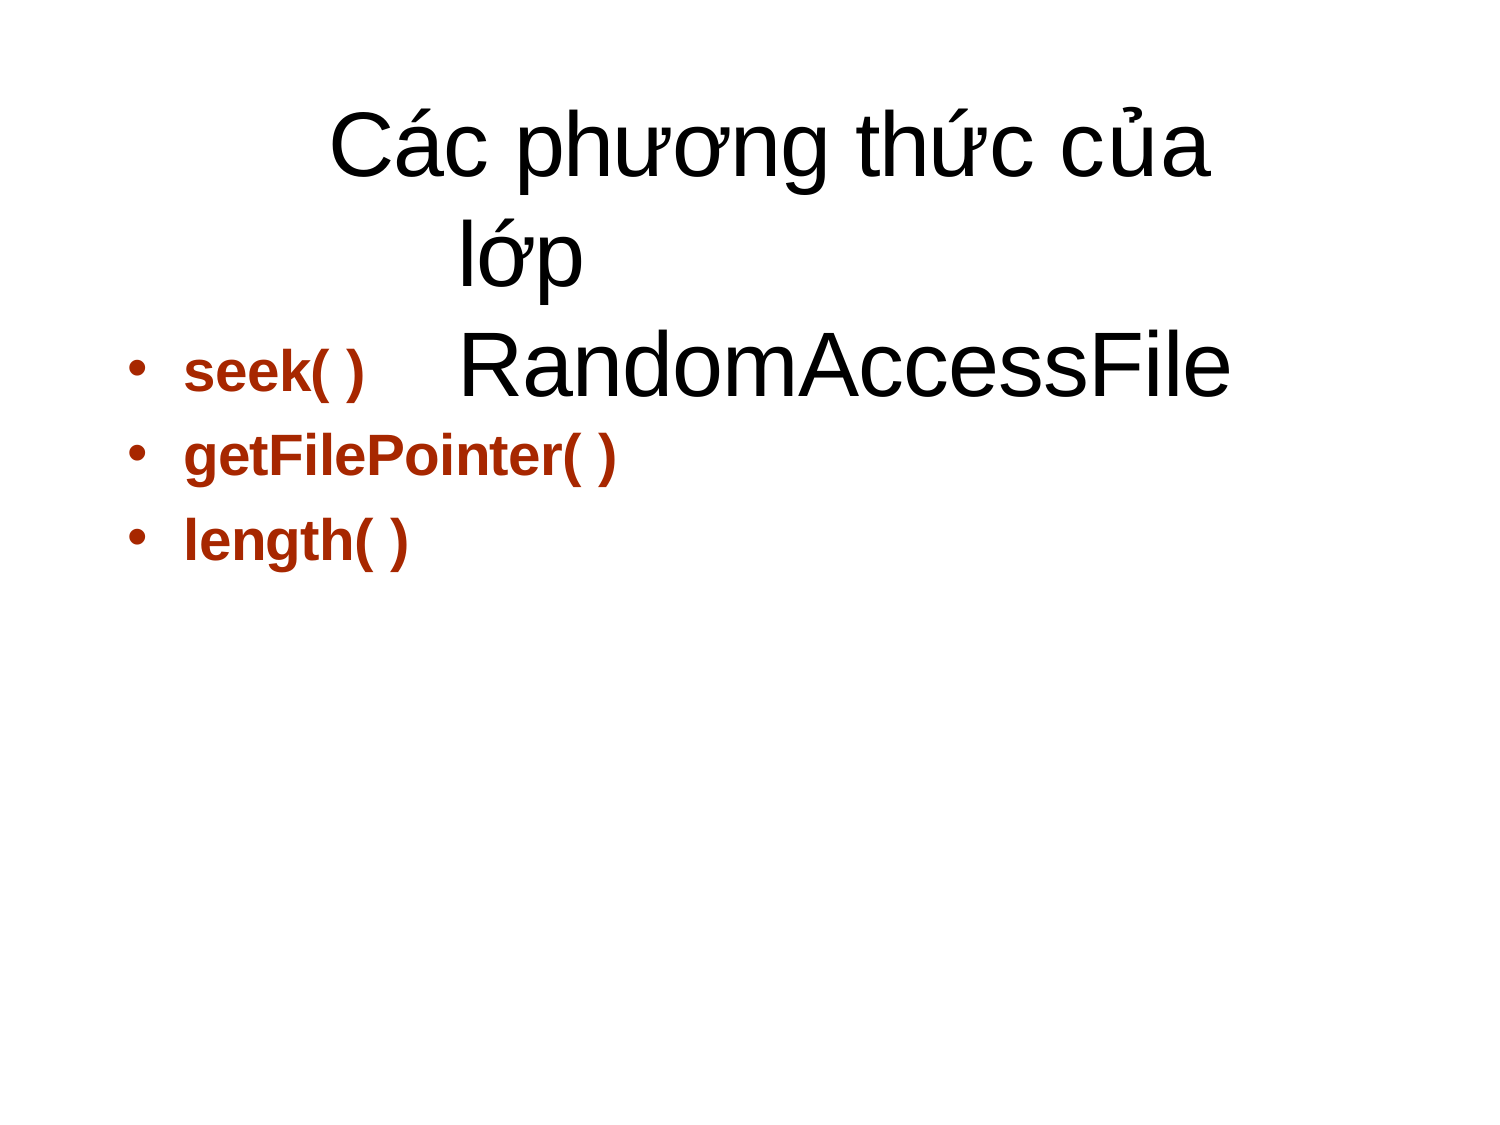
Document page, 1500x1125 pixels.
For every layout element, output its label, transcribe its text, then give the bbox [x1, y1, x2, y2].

text_box seek( ) getFilePointer( ) length( ) [125, 316, 620, 572]
title Các phương thức của lớp RandomAccessFile [137, 82, 1363, 415]
